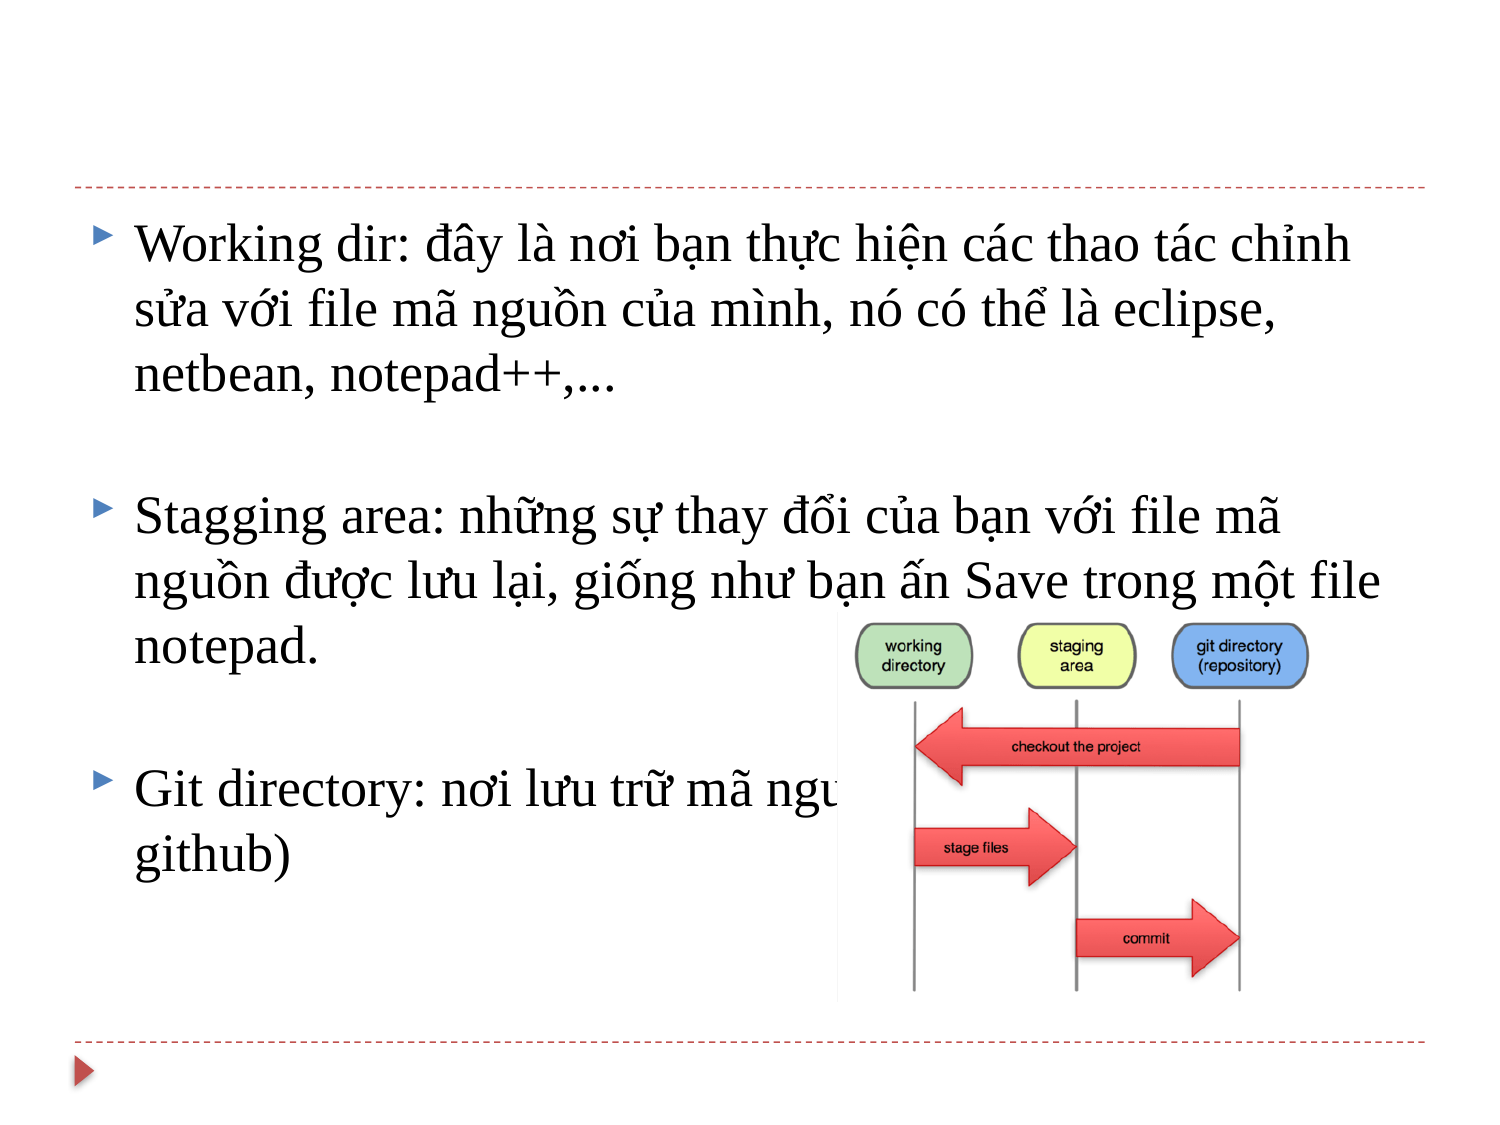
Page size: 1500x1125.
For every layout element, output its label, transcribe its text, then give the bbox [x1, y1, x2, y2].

list Working dir: đây là nơi bạn thực hiện các thao tác chỉnh sửa với file mã nguồn của mình, nó có thể là eclipse, netbean, notepad++,... Stagging area: những sự thay đổi của bạn với file mã nguồn được lưu lại, giống như bạn ấn Save trong một file notepad. Git directory: nơi lưu trữ mã nguồn của bạn (ở đây là github) [75, 200, 1425, 1010]
picture [837, 612, 1362, 1002]
